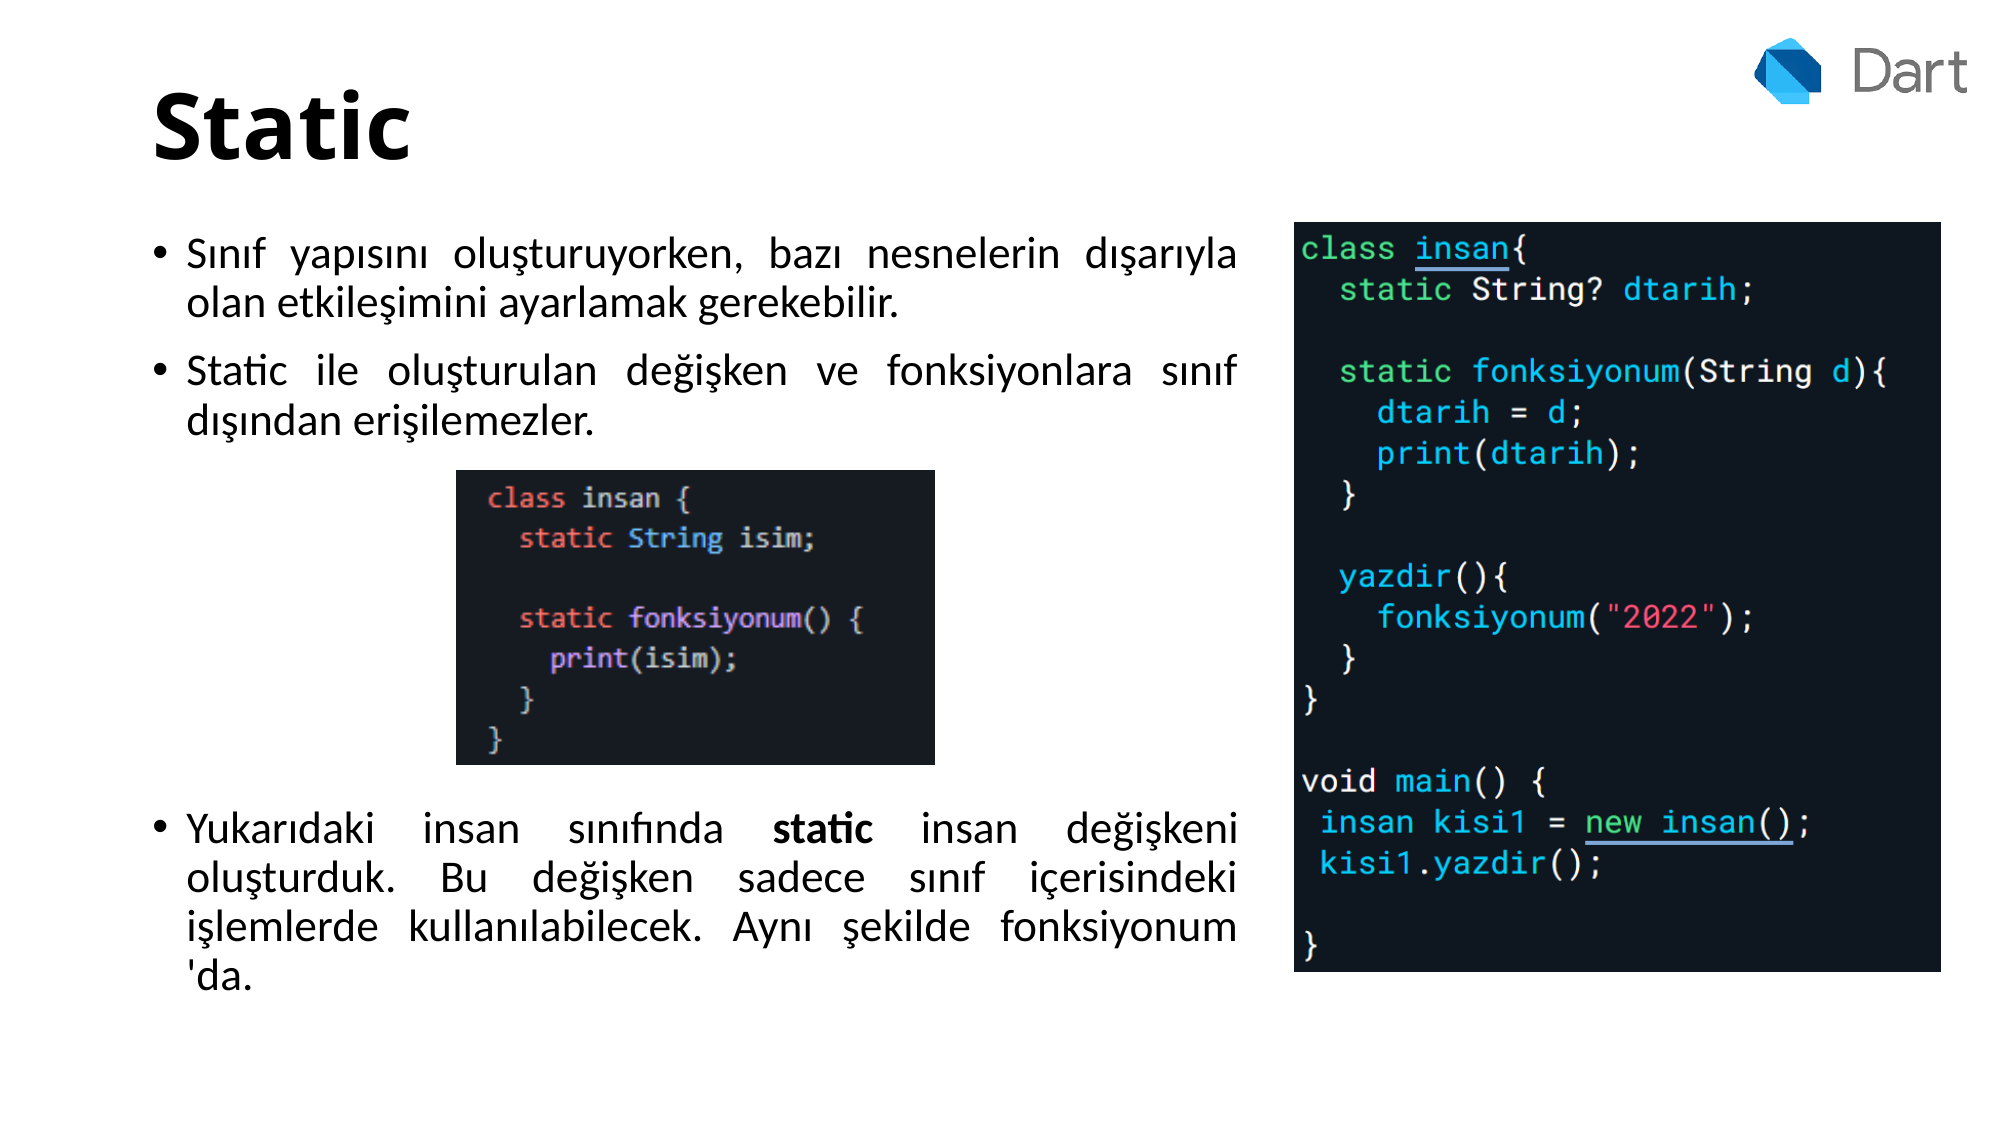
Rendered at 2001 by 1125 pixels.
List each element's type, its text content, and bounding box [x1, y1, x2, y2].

picture [1749, 9, 1972, 133]
picture [1294, 222, 1941, 972]
picture [456, 470, 935, 765]
list Sınıf yapısını oluşturuyorken, bazı nesnelerin dışarıyla olan etkileşimini ayarlamak gerekebilir. Static ile oluşturulan değişken ve fonksiyonlara sınıf dışından erişilemezler. Yukarıdaki insan sınıfında static insan değişkeni oluşturduk. Bu değişken sadece sınıf içerisindeki işlemlerde kullanılabilecek. Aynı şekilde fonksiyonum 'da. [137, 222, 1255, 1014]
title Static [137, 59, 1863, 199]
